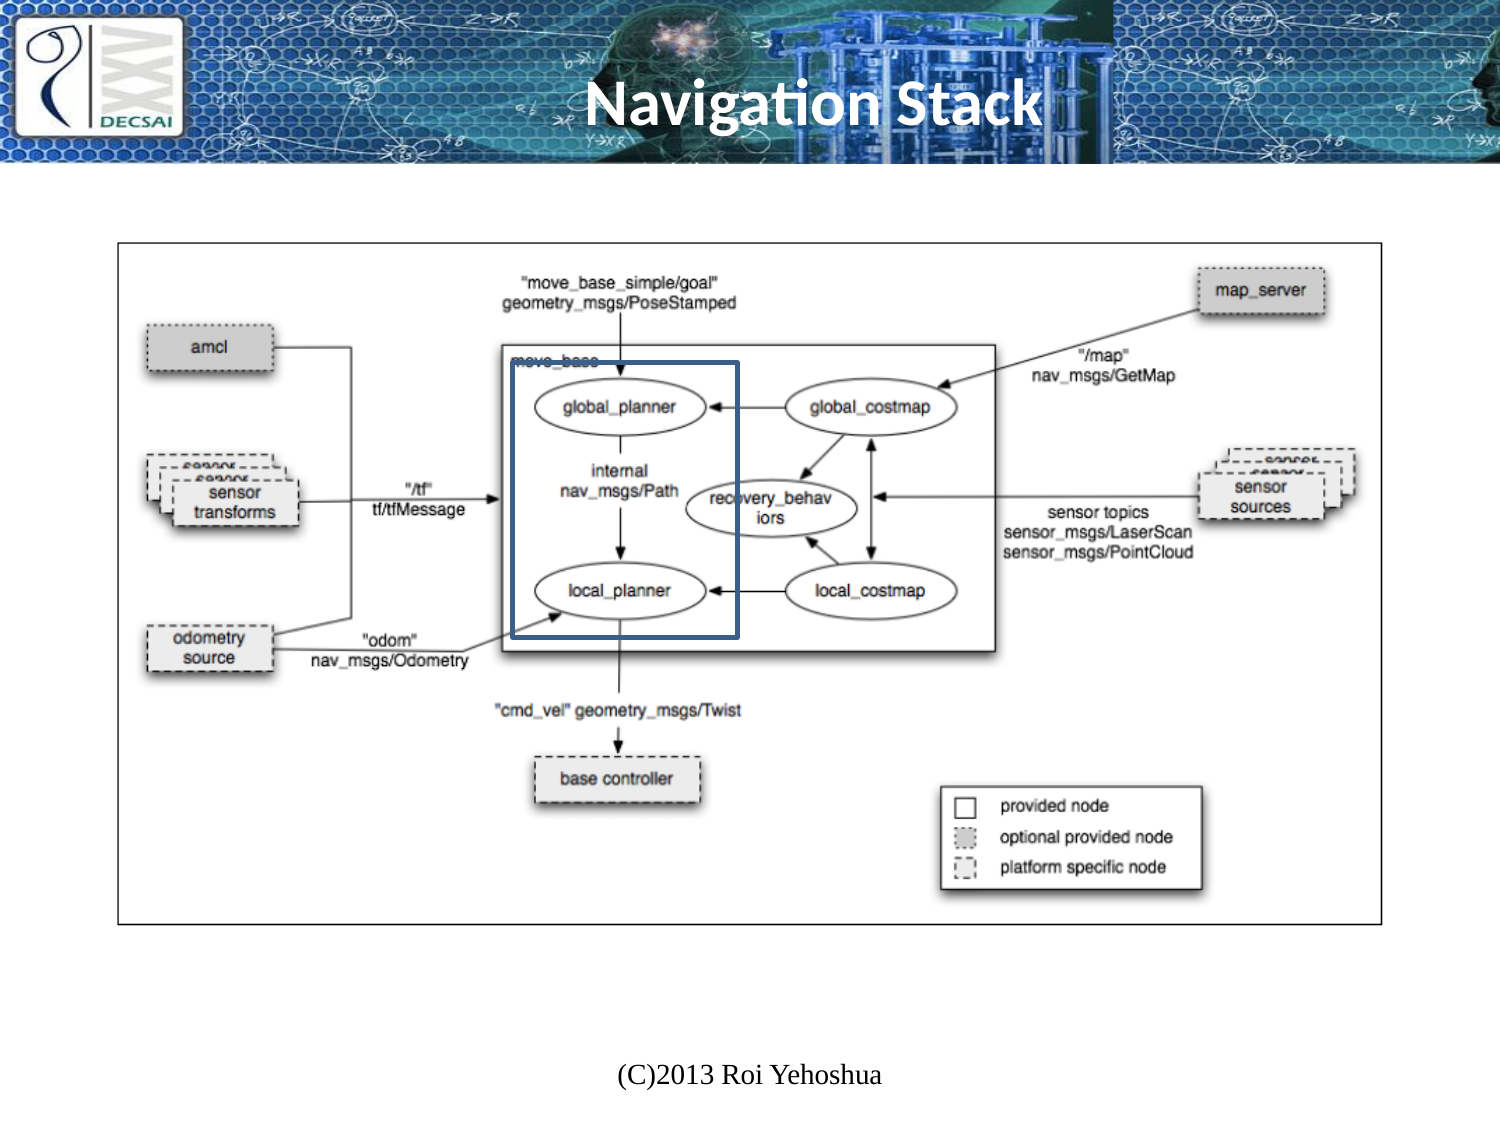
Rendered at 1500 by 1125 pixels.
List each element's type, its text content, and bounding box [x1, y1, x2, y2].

picture [112, 237, 1388, 932]
title Navigation Stack [175, 45, 1454, 153]
picture [0, 0, 1500, 164]
footer (C)2013 Roi Yehoshua [512, 1042, 988, 1103]
